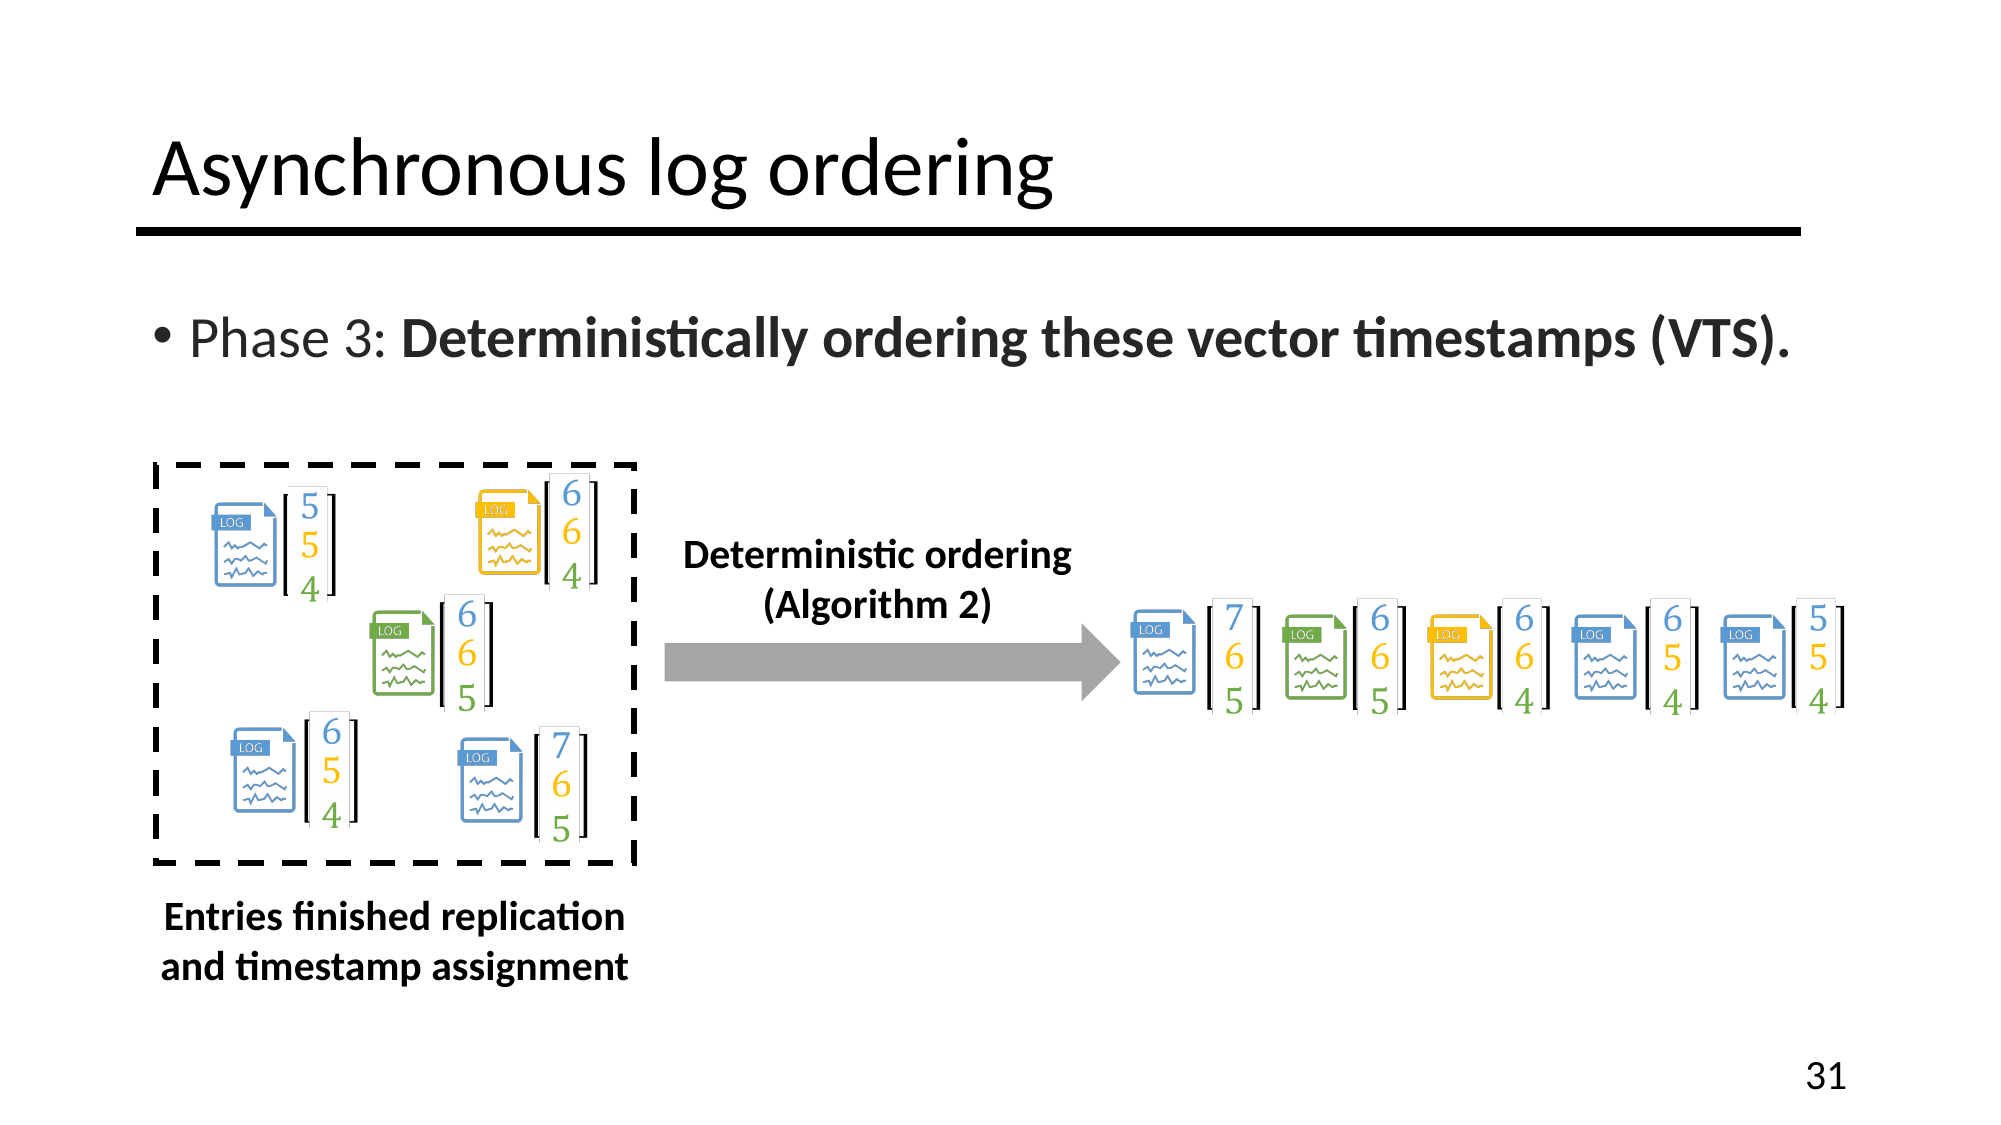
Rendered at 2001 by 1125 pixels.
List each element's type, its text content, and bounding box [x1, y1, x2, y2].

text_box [356, 594, 514, 712]
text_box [1720, 598, 1865, 715]
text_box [198, 486, 356, 603]
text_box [1281, 598, 1427, 715]
slide_number 31 [1412, 1042, 1863, 1103]
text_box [1427, 598, 1571, 715]
text_box [664, 623, 1117, 702]
list Phase 3: Deterministically ordering these vector timestamps (VTS). [137, 299, 1863, 429]
title Asynchronous log ordering [137, 59, 1863, 278]
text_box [462, 473, 619, 590]
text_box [1571, 598, 1720, 715]
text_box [1117, 598, 1281, 715]
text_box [217, 711, 379, 828]
text_box Entries finished replication and timestamp assignment [124, 881, 666, 997]
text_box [444, 726, 608, 843]
text_box [136, 227, 1801, 236]
text_box [155, 464, 635, 864]
text_box Deterministic ordering (Algorithm 2) [665, 519, 1090, 634]
